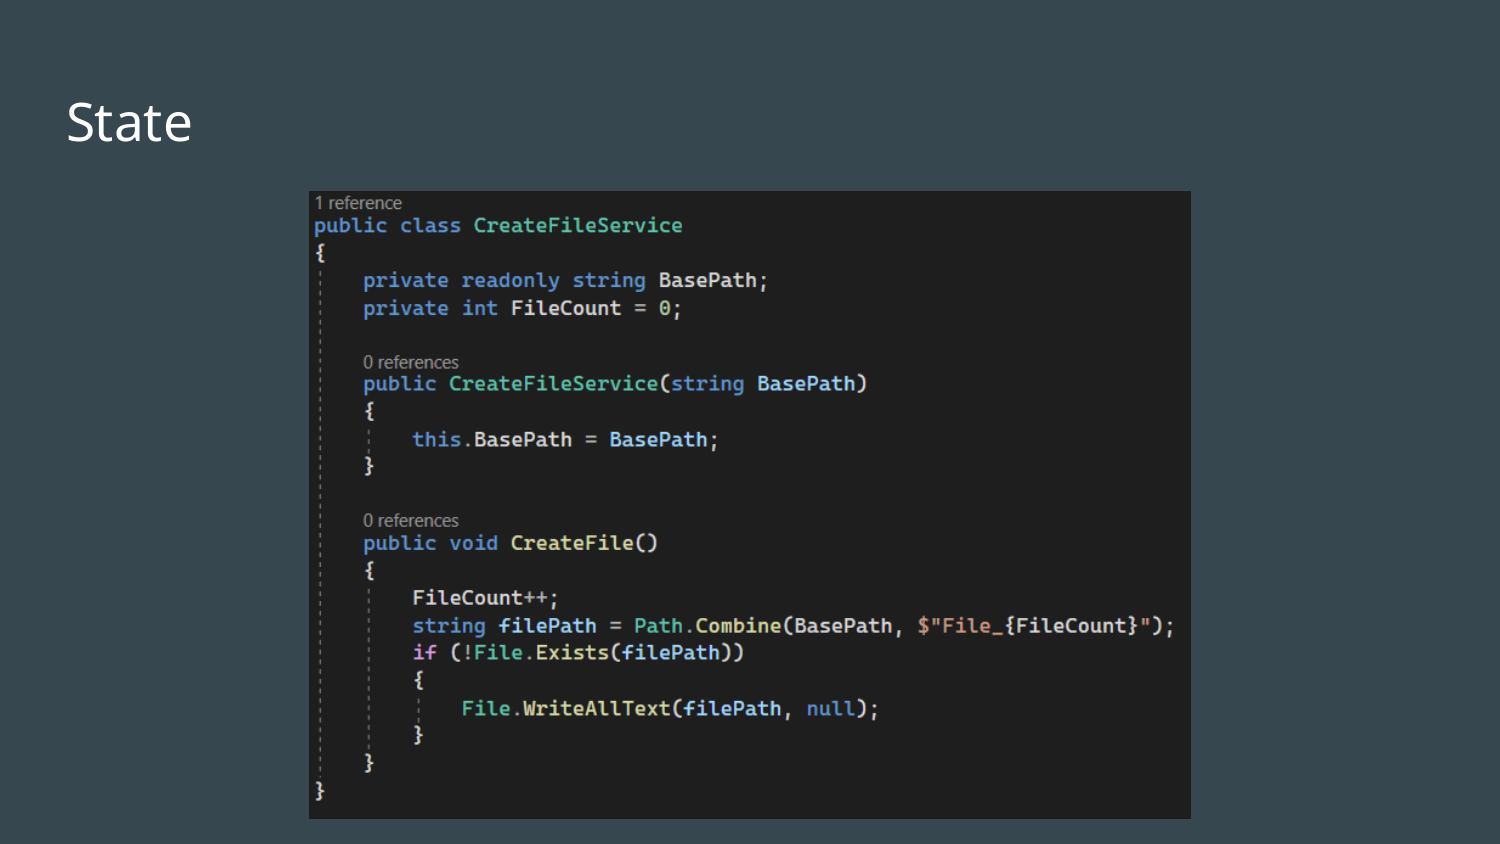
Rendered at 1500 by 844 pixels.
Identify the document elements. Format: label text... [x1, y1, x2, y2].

title State [51, 72, 1449, 167]
picture [308, 191, 1192, 819]
